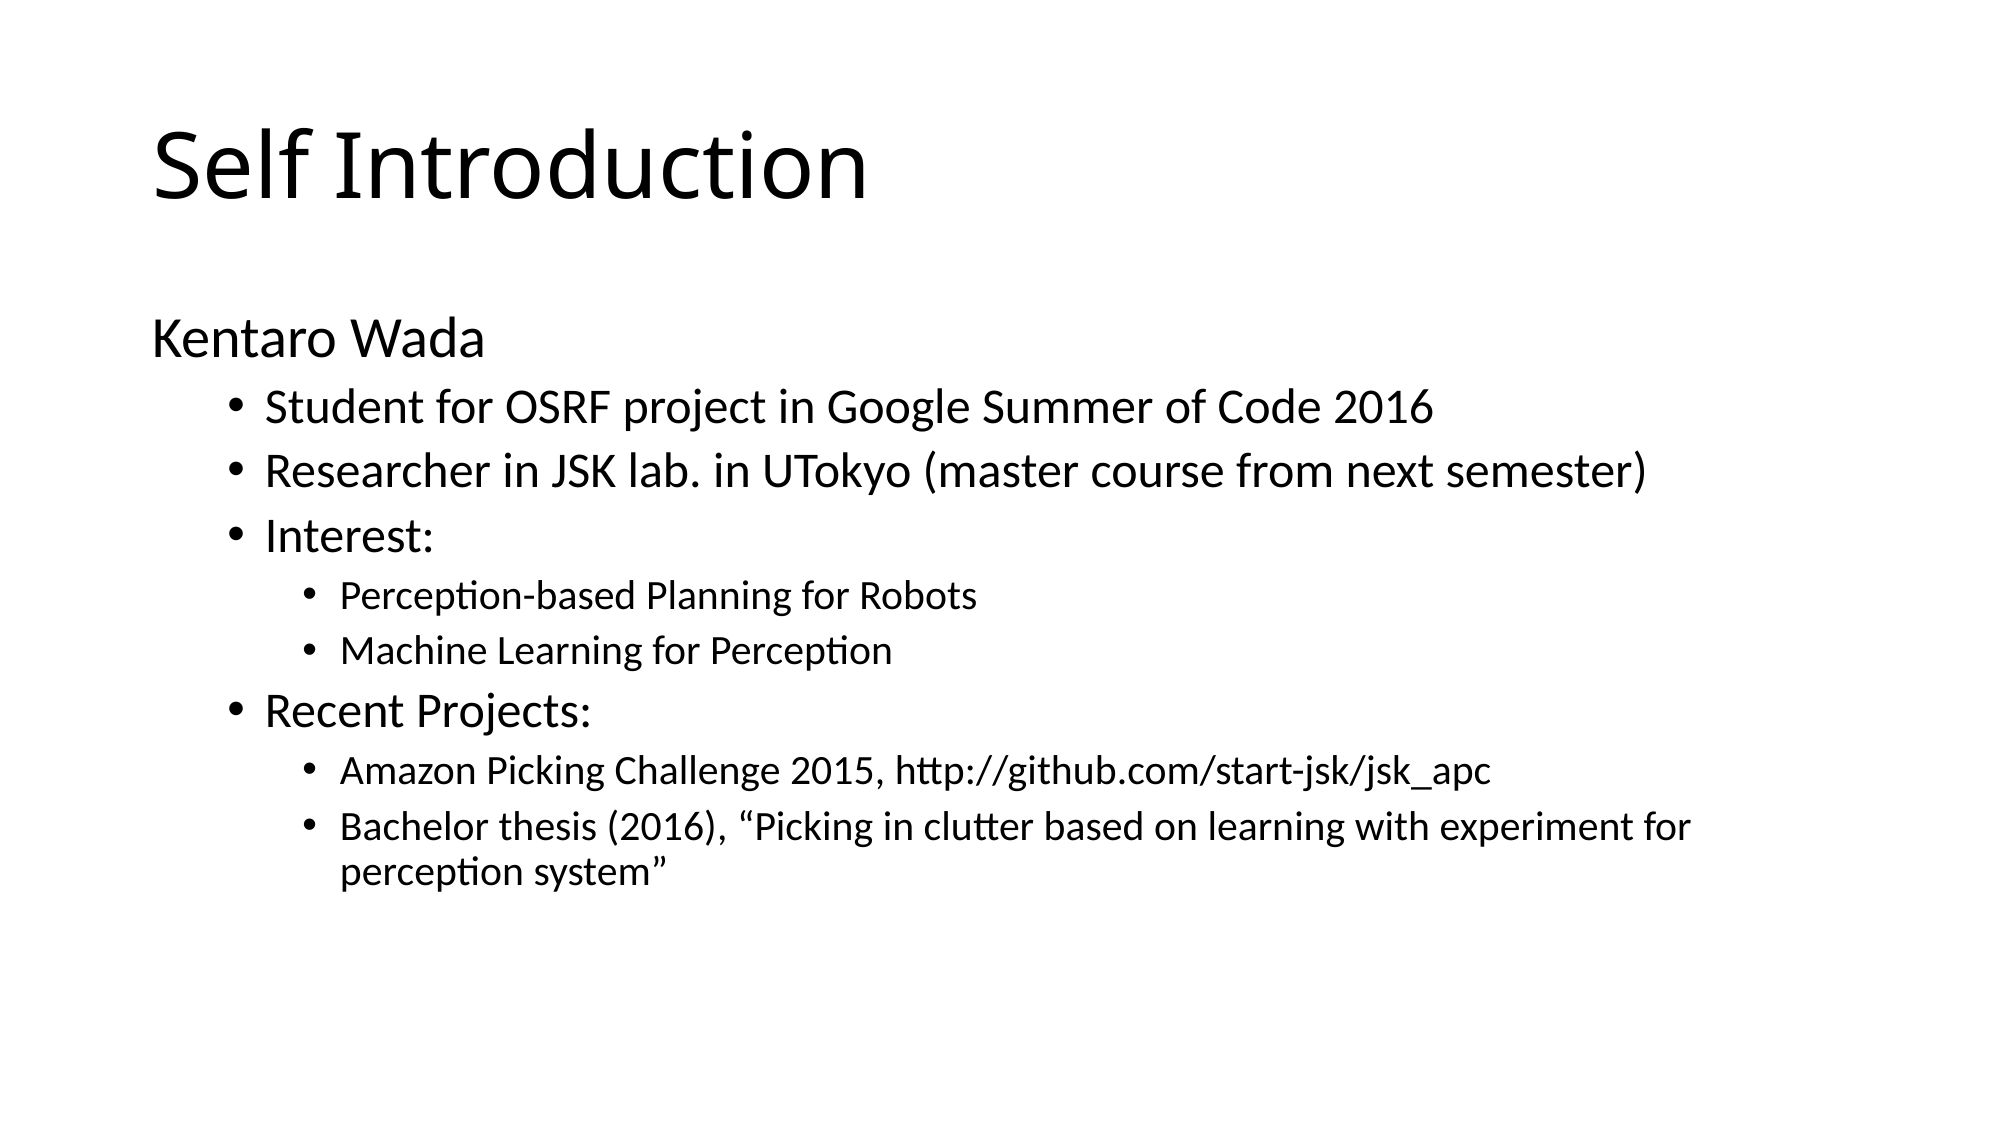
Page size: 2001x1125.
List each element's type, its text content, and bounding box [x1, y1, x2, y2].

title Self Introduction [137, 59, 1863, 278]
list Kentaro Wada Student for OSRF project in Google Summer of Code 2016 Researcher in JSK lab. in UTokyo (master course from next semester) Interest: Perception-based Planning for Robots Machine Learning for Perception Recent Projects: Amazon Picking Challenge 2015, http://github.com/start-jsk/jsk_apc Bachelor thesis (2016), “Picking in clutter based on learning with experiment for perception system” [137, 299, 1863, 1014]
